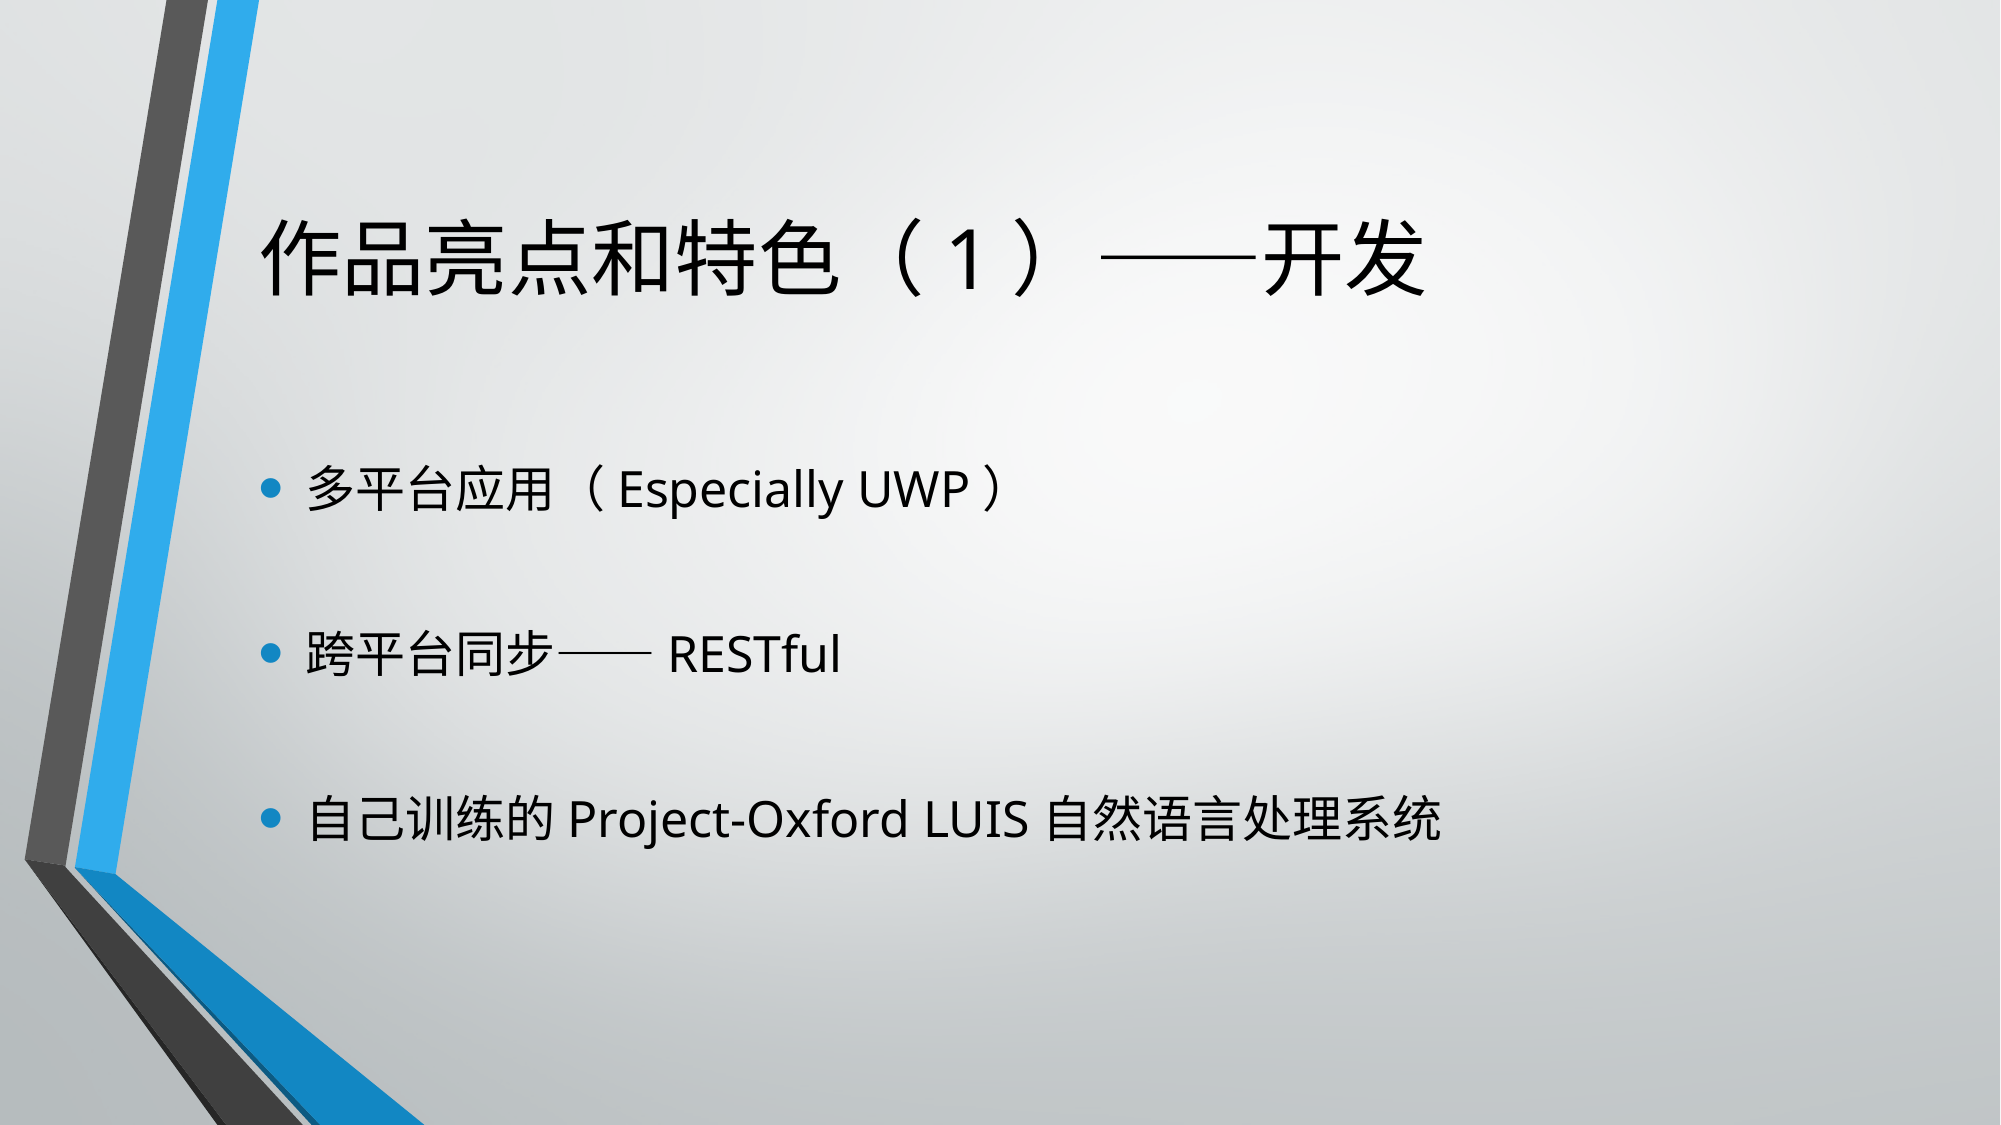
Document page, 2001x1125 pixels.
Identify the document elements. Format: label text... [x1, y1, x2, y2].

title 作品亮点和特色（1）——开发 [243, 112, 1887, 400]
list 多平台应用（Especially UWP） 跨平台同步——RESTful 自己训练的Project-Oxford LUIS自然语言处理系统 [243, 437, 1887, 950]
